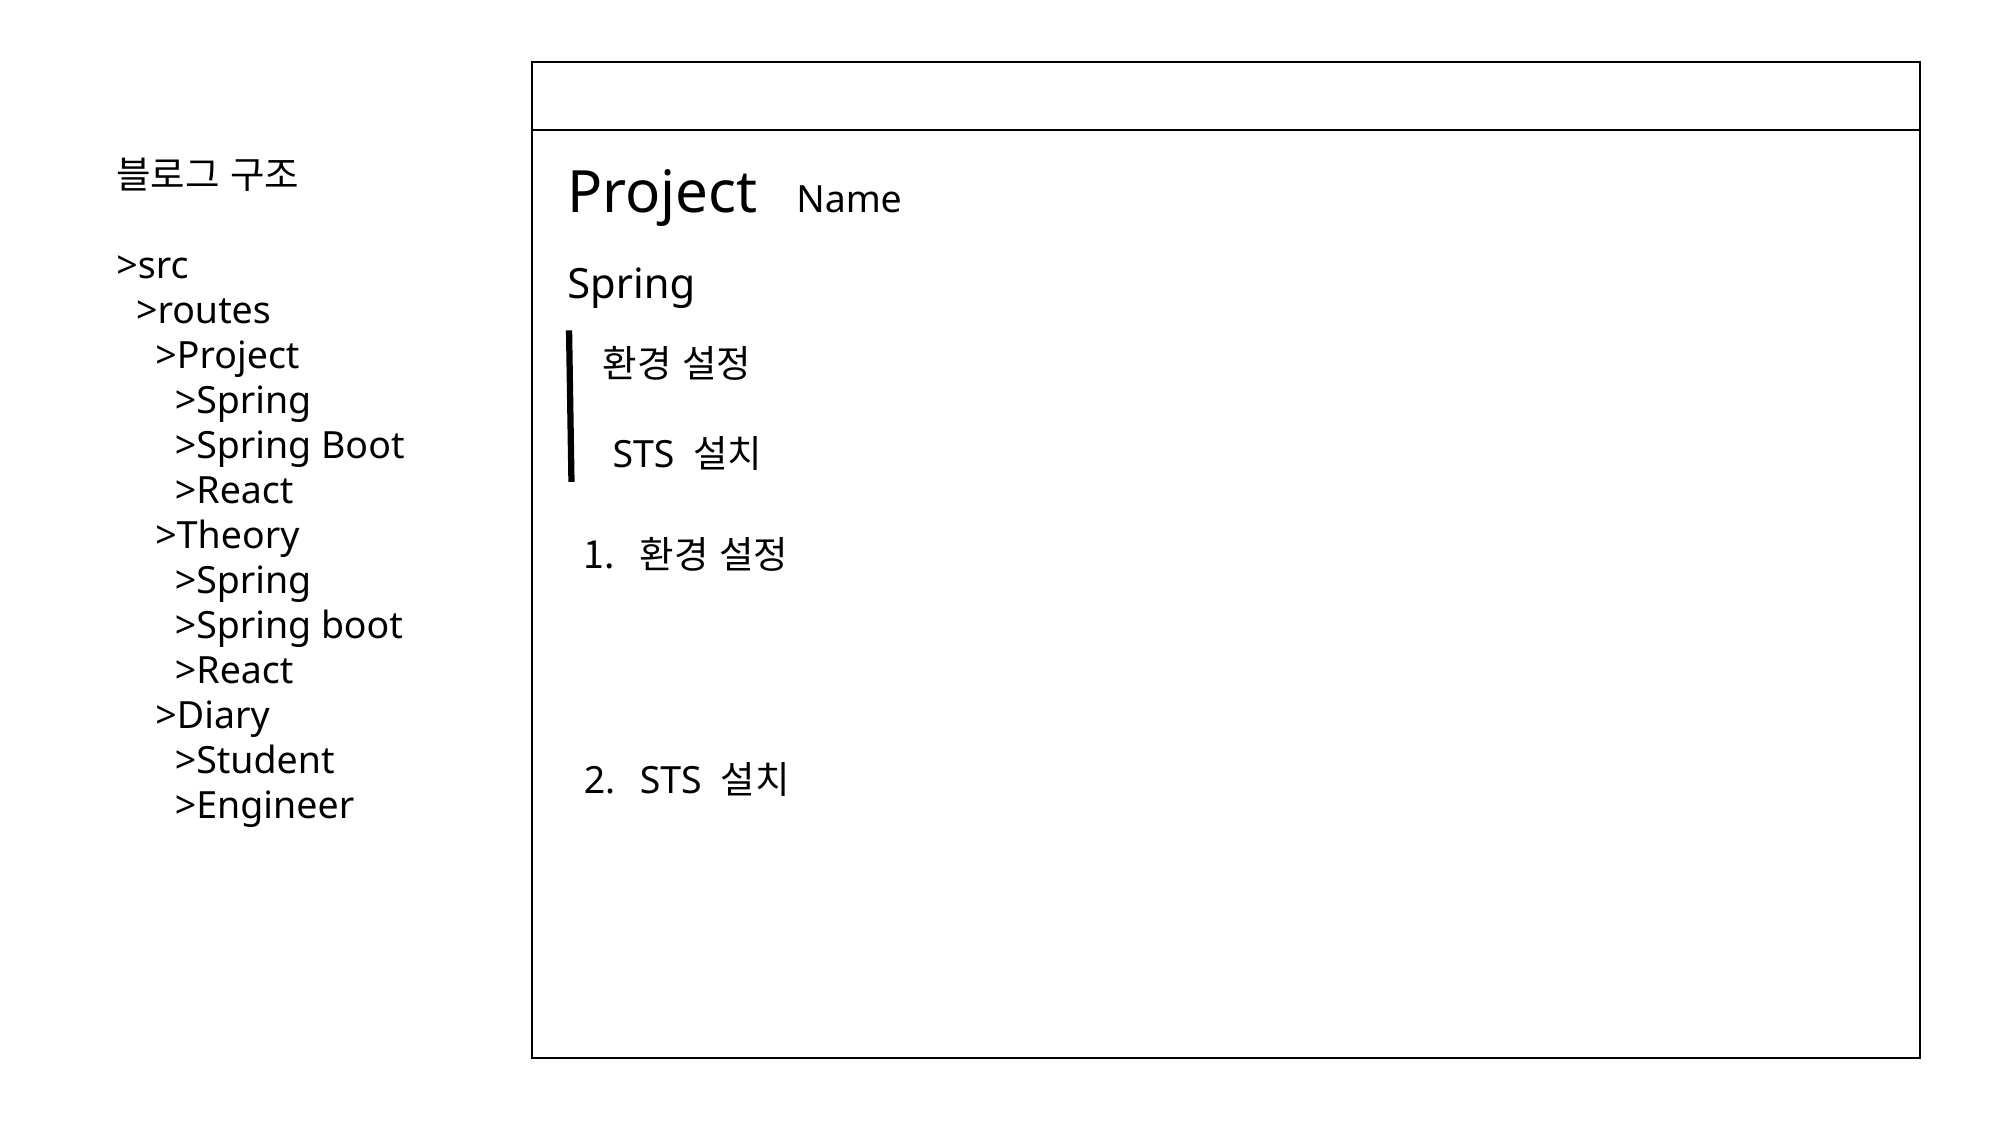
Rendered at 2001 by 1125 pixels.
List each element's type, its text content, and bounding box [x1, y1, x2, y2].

text_box 블로그 구조 >src >routes >Project >Spring >Spring Boot >React >Theory >Spring >Spring boot >React >Diary >Student >Engineer [101, 143, 531, 968]
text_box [531, 61, 1920, 1058]
